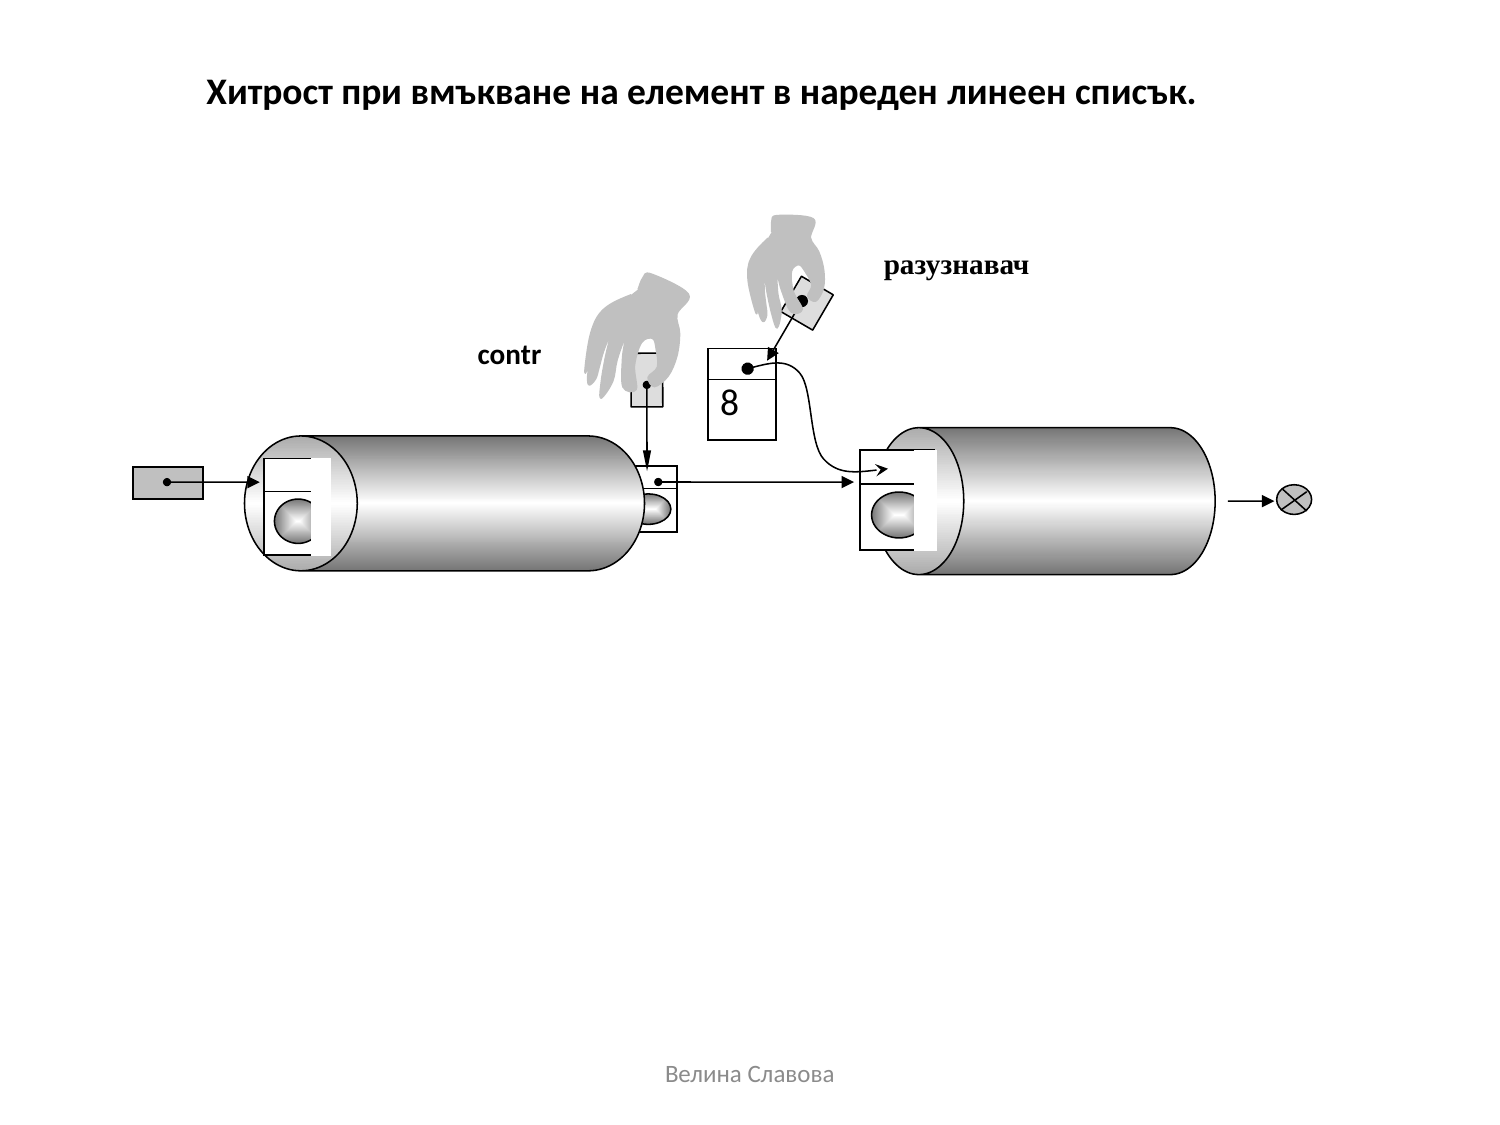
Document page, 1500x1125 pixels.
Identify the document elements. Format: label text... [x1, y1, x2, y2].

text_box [859, 430, 1312, 572]
text_box [707, 348, 734, 371]
text_box contr [462, 327, 576, 392]
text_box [737, 213, 835, 366]
text_box [707, 388, 776, 441]
text_box Хитрост при вмъкване на елемент в нареден линеен списък. [191, 59, 1212, 120]
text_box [615, 480, 678, 533]
text_box [261, 435, 635, 571]
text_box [581, 271, 695, 472]
text_box [683, 475, 854, 489]
footer Велина Славова [512, 1042, 988, 1103]
text_box разузнавач [868, 238, 1283, 355]
text_box 8 [705, 371, 773, 431]
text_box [132, 458, 331, 556]
text_box [755, 374, 854, 472]
